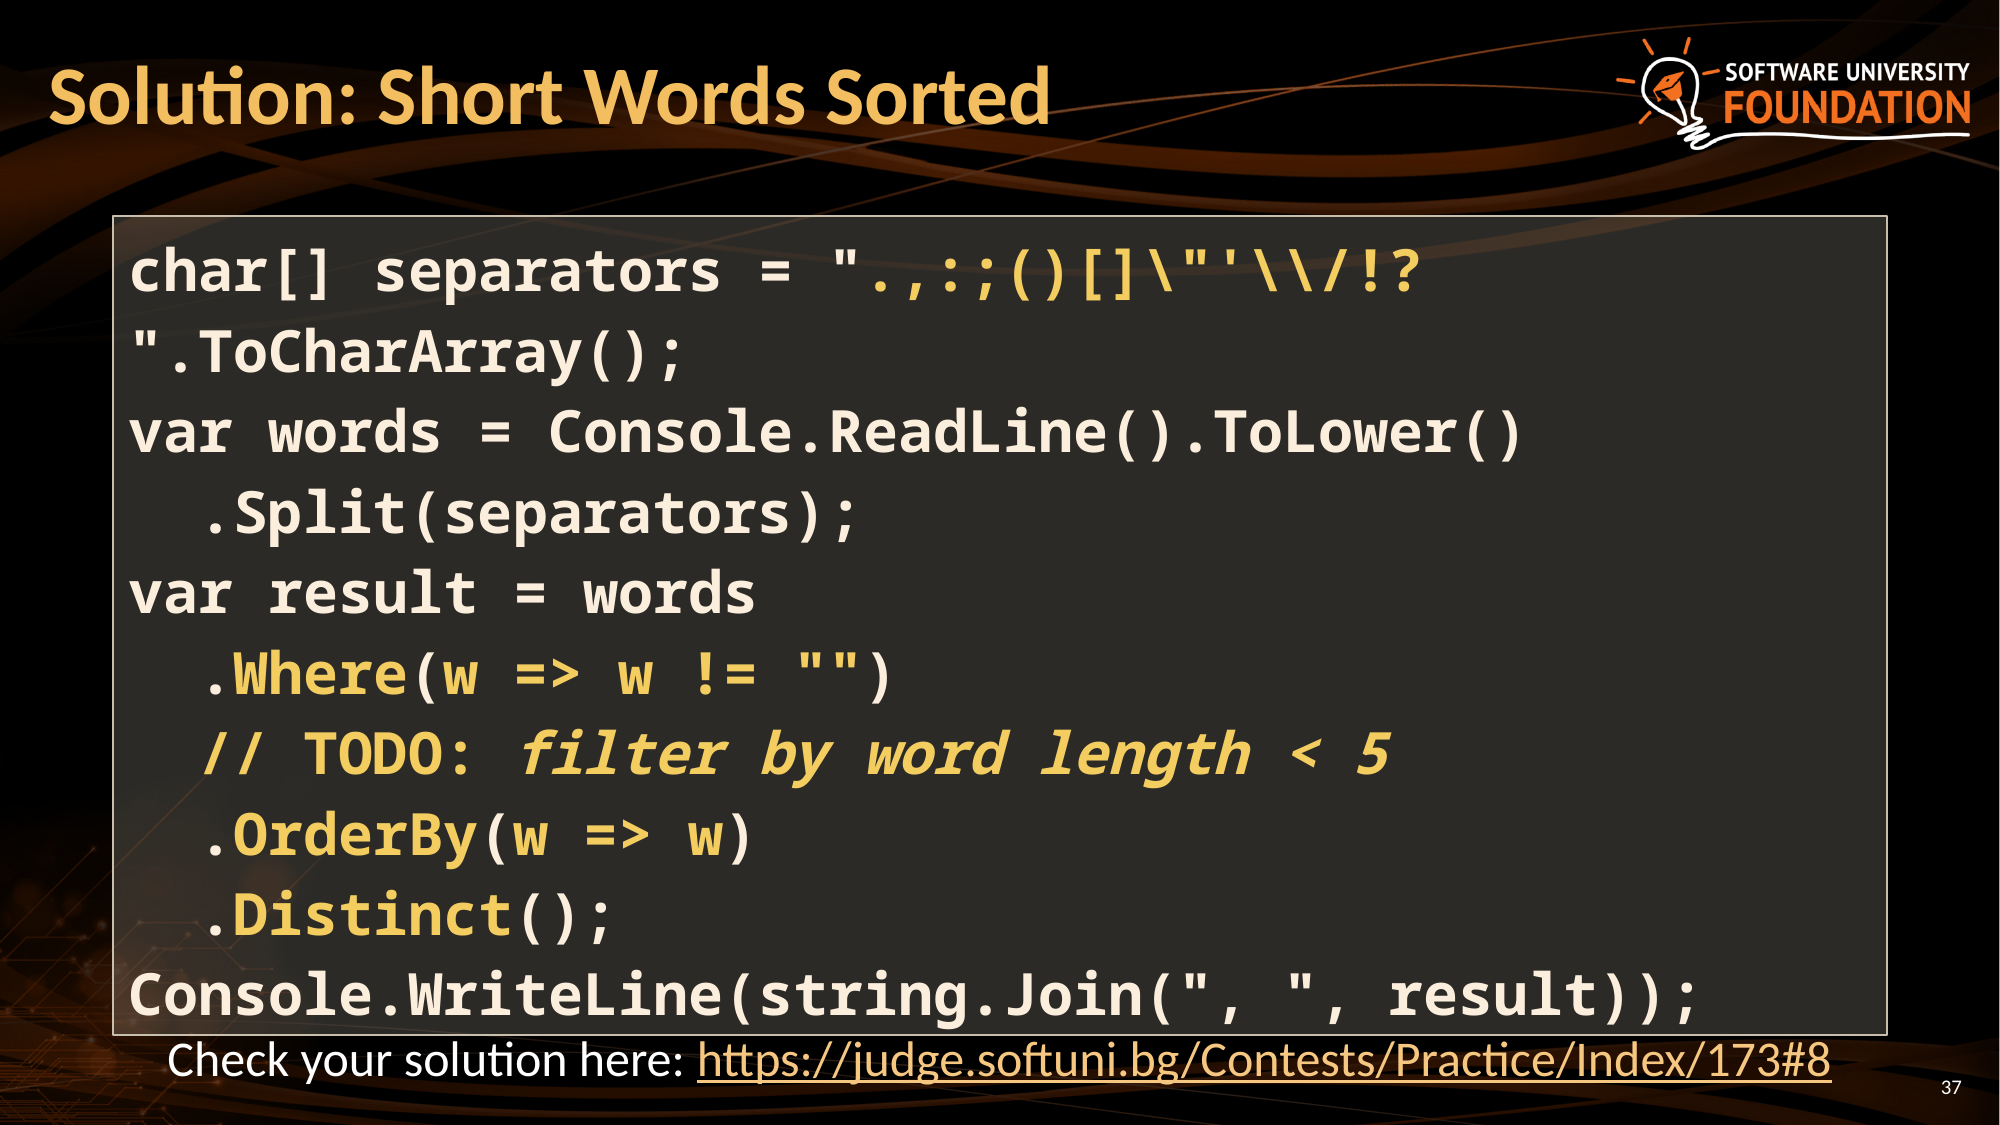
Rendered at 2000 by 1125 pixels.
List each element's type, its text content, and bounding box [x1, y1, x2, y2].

text_box Check your solution here: https://judge.softuni.bg/Contests/Practice/Index/173#8 [133, 1019, 1866, 1095]
picture [0, 0, 2000, 1125]
text_box char[] separators = ".,:;()[]\"'\\/!? ".ToCharArray(); var words = Console.ReadLine().ToLower() .Split(separators); var result = words .Where(w => w != "") // TODO: filter by word length < 5 .OrderBy(w => w) .Distinct(); Console.WriteLine(string.Join(", ", result)); [113, 215, 1888, 1035]
title Solution: Short Words Sorted [30, 6, 1602, 189]
slide_number 37 [1897, 1070, 1968, 1103]
